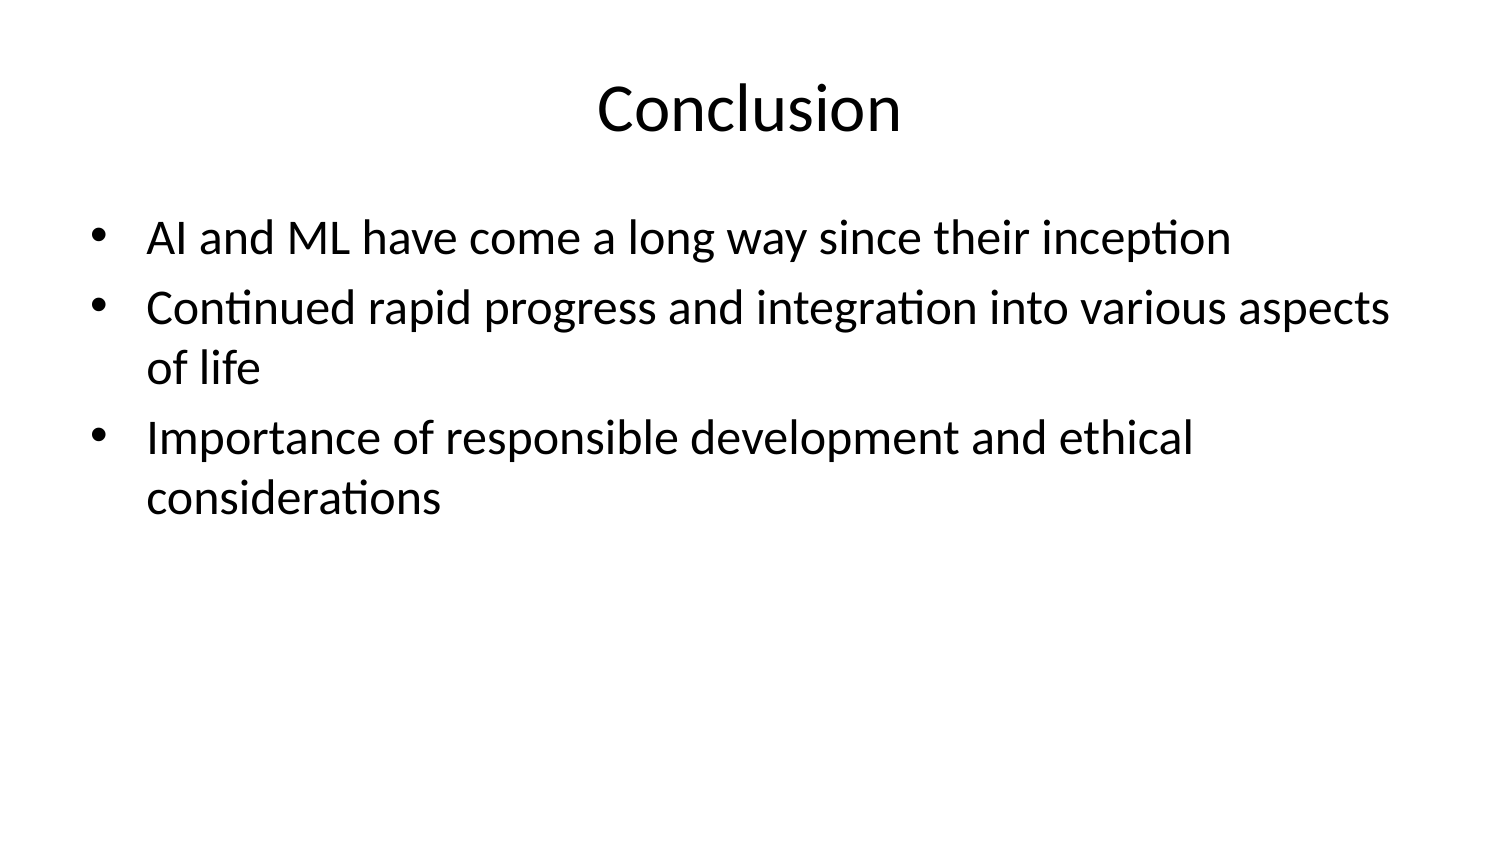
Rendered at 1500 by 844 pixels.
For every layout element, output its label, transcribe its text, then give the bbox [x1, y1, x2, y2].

title Conclusion [75, 33, 1425, 175]
list AI and ML have come a long way since their inception Continued rapid progress and integration into various aspects of life Importance of responsible development and ethical considerations [75, 196, 1425, 754]
